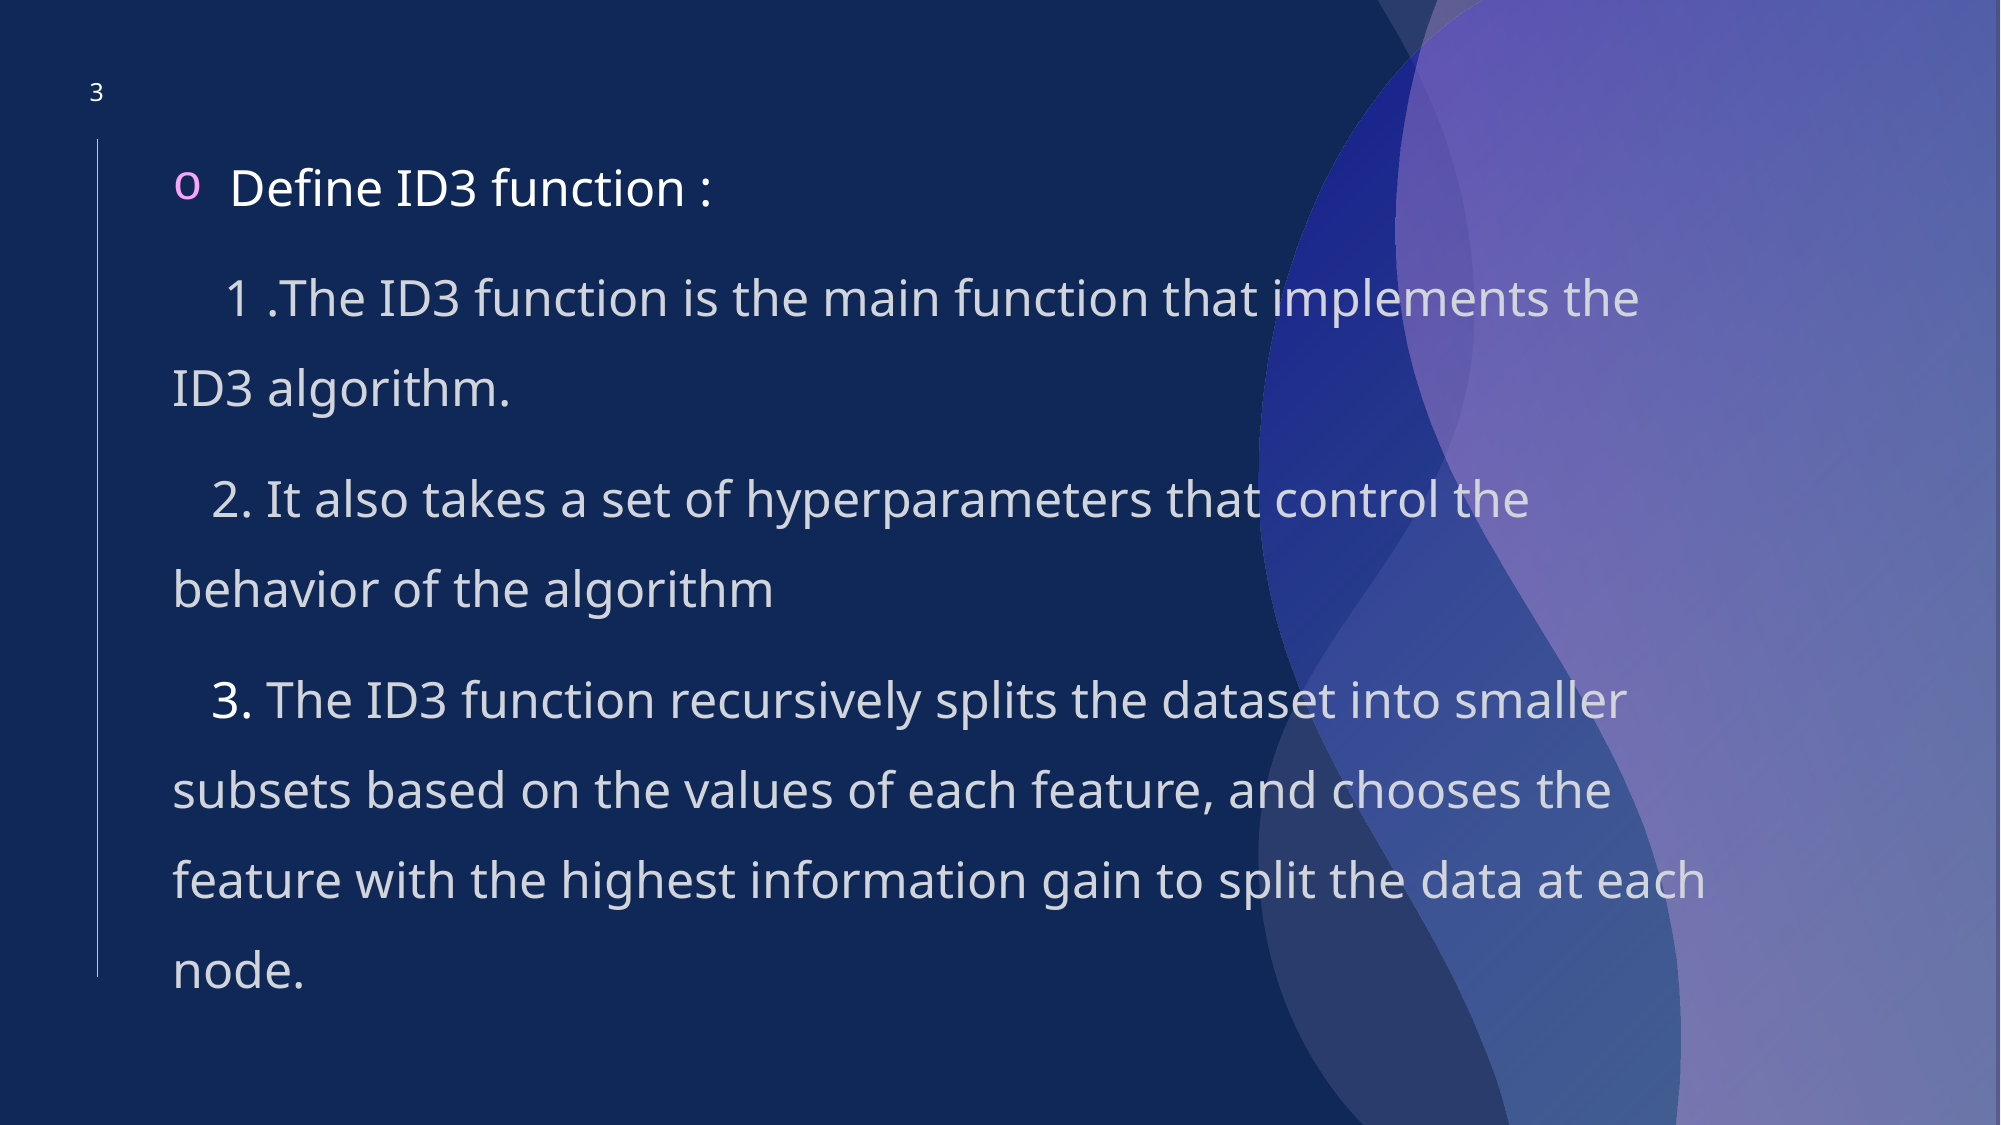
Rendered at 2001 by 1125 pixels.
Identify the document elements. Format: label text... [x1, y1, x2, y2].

slide_number 3 [53, 67, 140, 119]
list Define ID3 function : 1 .The ID3 function is the main function that implements the ID3 algorithm. 2. It also takes a set of hyperparameters that control the behavior of the algorithm 3. The ID3 function recursively splits the dataset into smaller subsets based on the values of each feature, and chooses the feature with the highest information gain to split the data at each node. [157, 118, 1750, 902]
